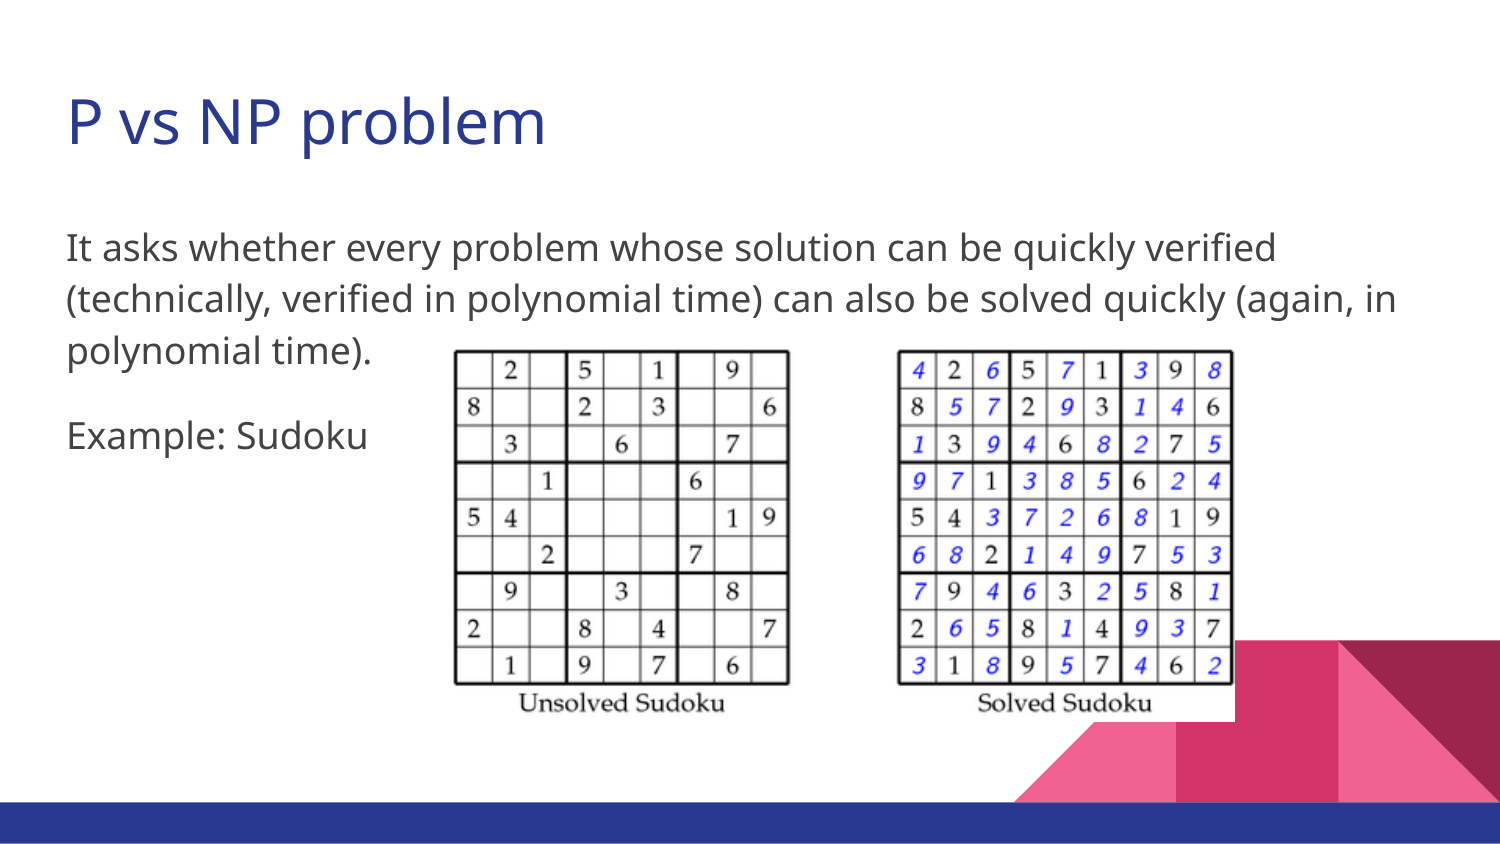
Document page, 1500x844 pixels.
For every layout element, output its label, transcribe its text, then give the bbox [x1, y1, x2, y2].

list It asks whether every problem whose solution can be quickly verified (technically, verified in polynomial time) can also be solved quickly (again, in polynomial time). Example: Sudoku [51, 201, 1449, 750]
title P vs NP problem [51, 67, 1449, 167]
picture [453, 349, 1235, 722]
